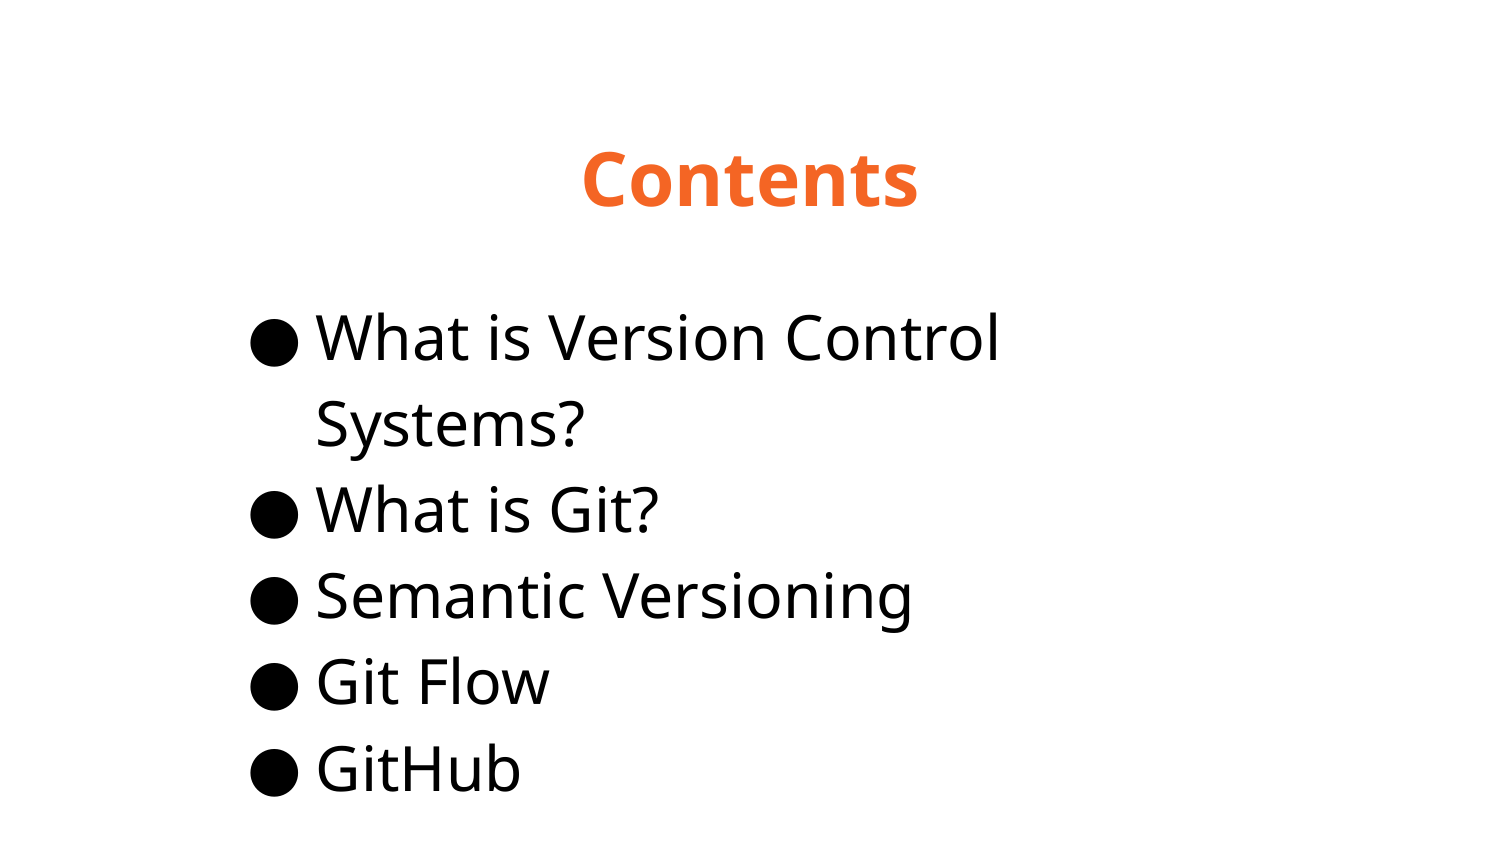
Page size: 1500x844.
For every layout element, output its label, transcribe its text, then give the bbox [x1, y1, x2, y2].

title What is Version Control Systems? What is Git? Semantic Versioning Git Flow GitHub [225, 271, 1275, 710]
title Contents [323, 116, 1177, 243]
